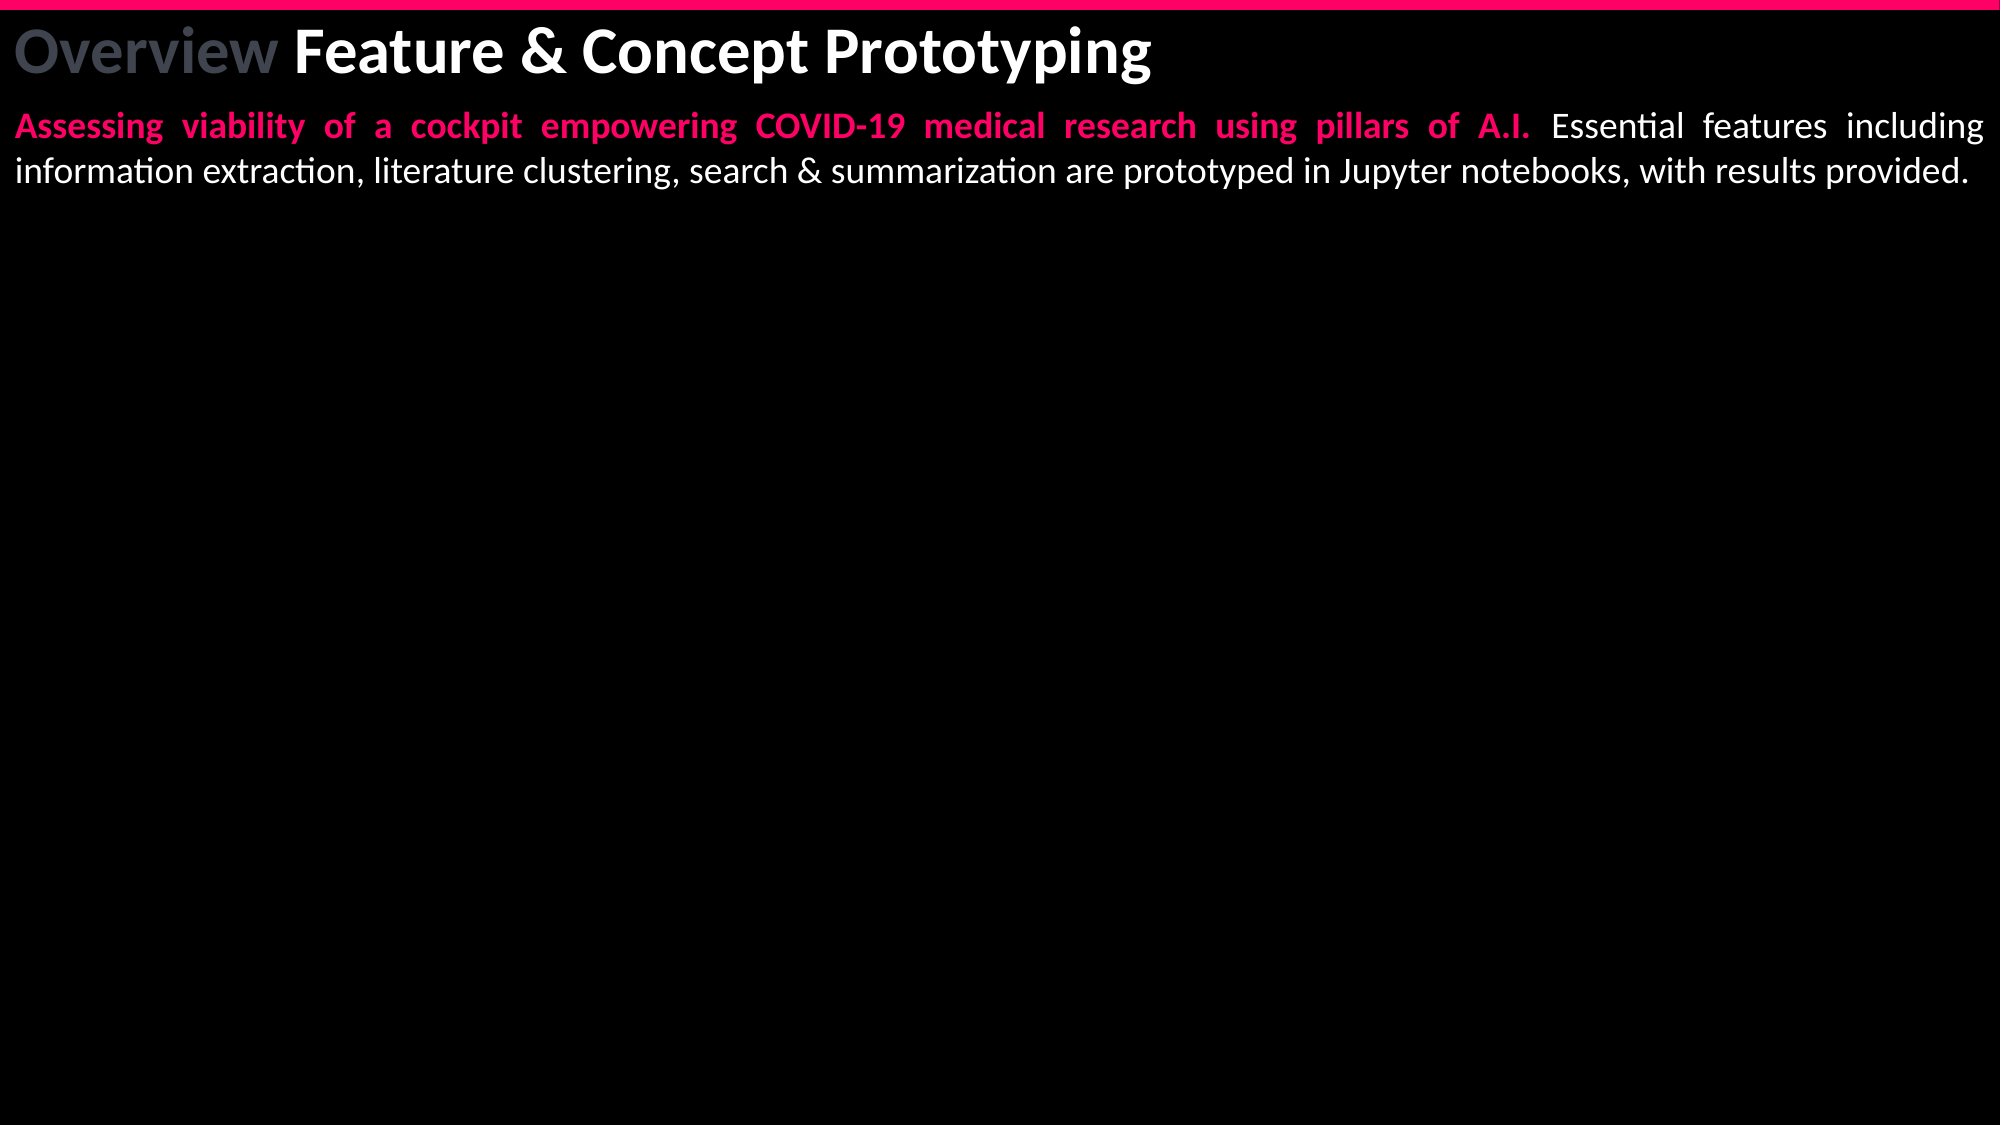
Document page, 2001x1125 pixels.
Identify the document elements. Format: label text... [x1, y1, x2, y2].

text_box Assessing viability of a cockpit empowering COVID-19 medical research using pillars of A.I. Essential features including information extraction, literature clustering, search & summarization are prototyped in Jupyter notebooks, with results provided. [0, 93, 2000, 199]
text_box Overview Feature & Concept Prototyping [0, 0, 2000, 93]
